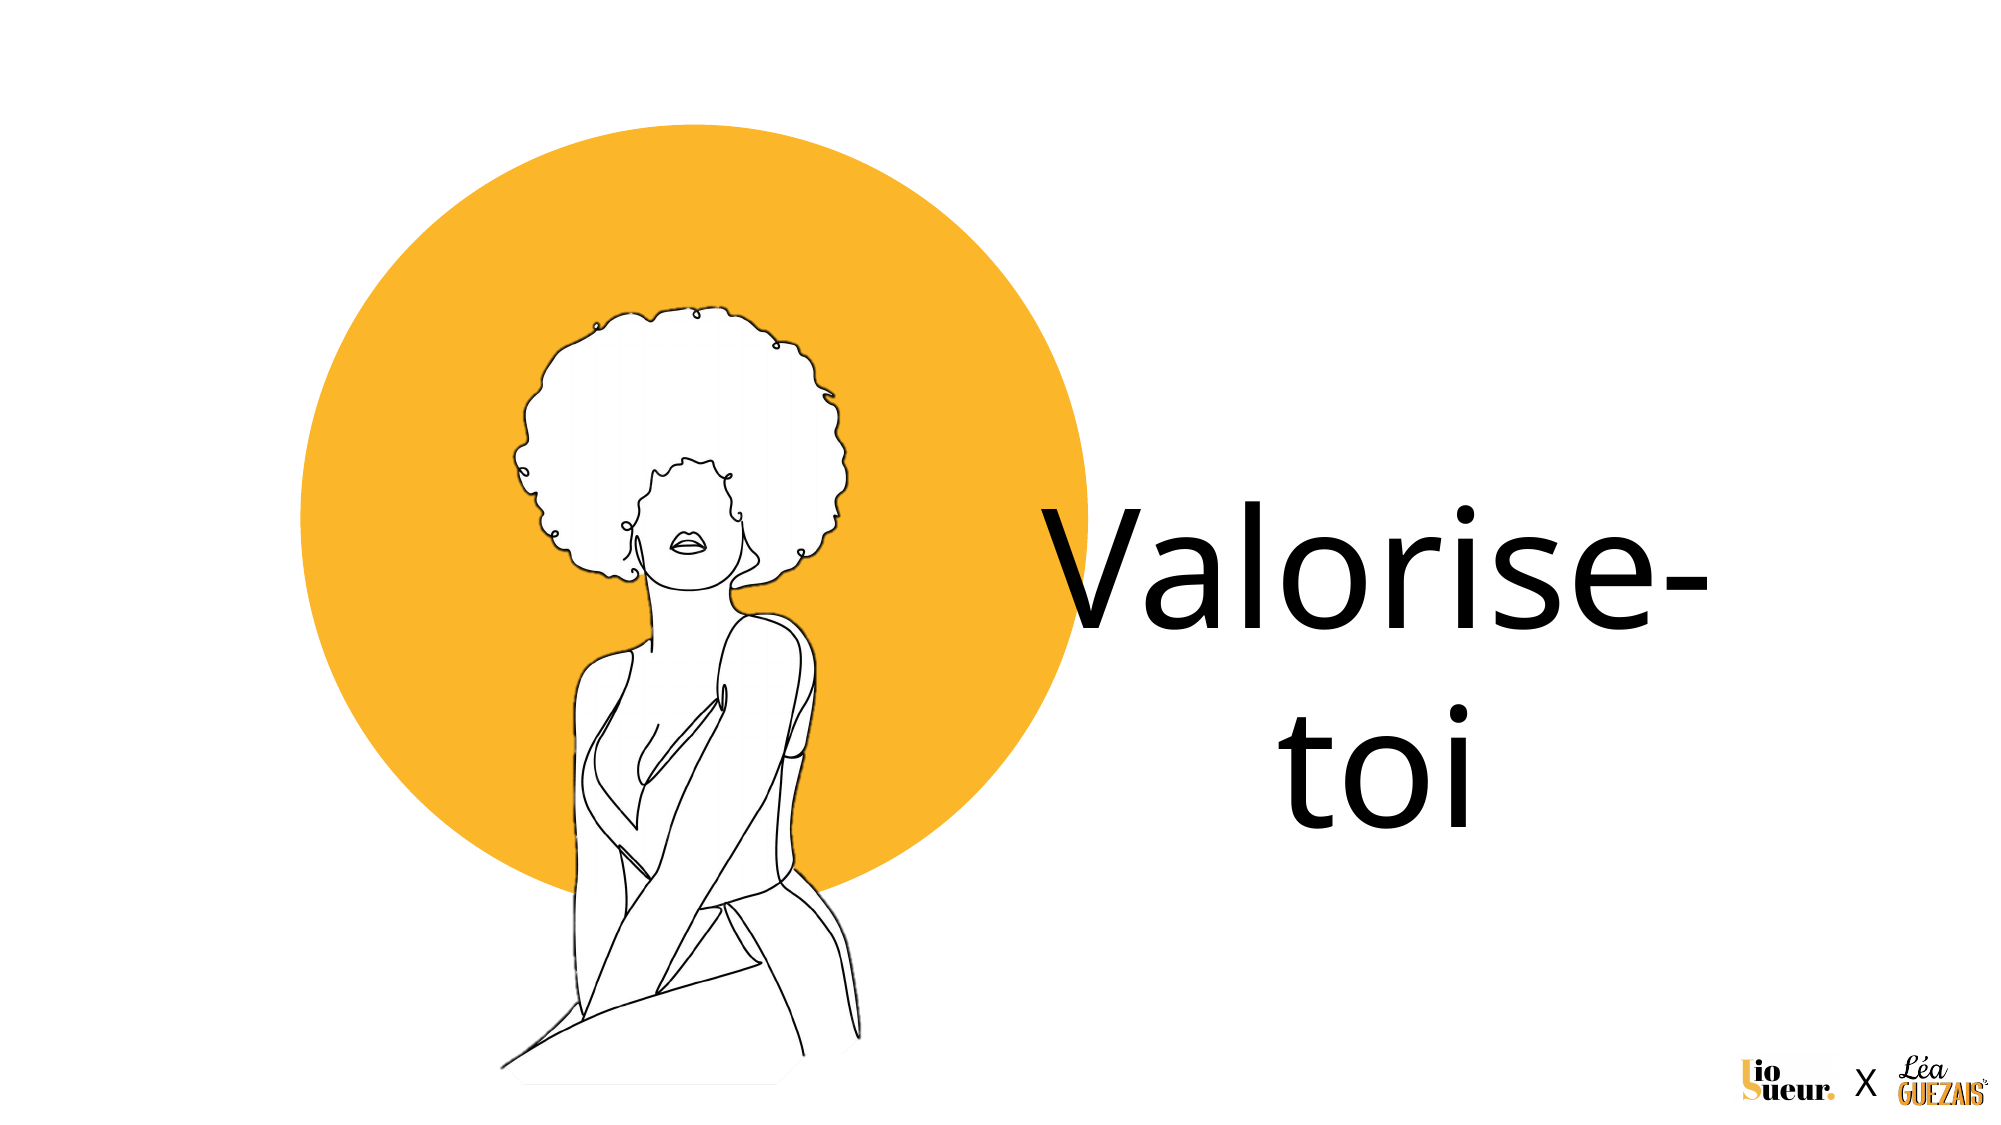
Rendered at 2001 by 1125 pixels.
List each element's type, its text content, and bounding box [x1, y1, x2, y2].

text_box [1734, 1050, 1992, 1113]
text_box [466, 124, 922, 197]
text_box Valorise-toi [1188, 453, 1795, 869]
picture [204, 198, 1184, 1125]
